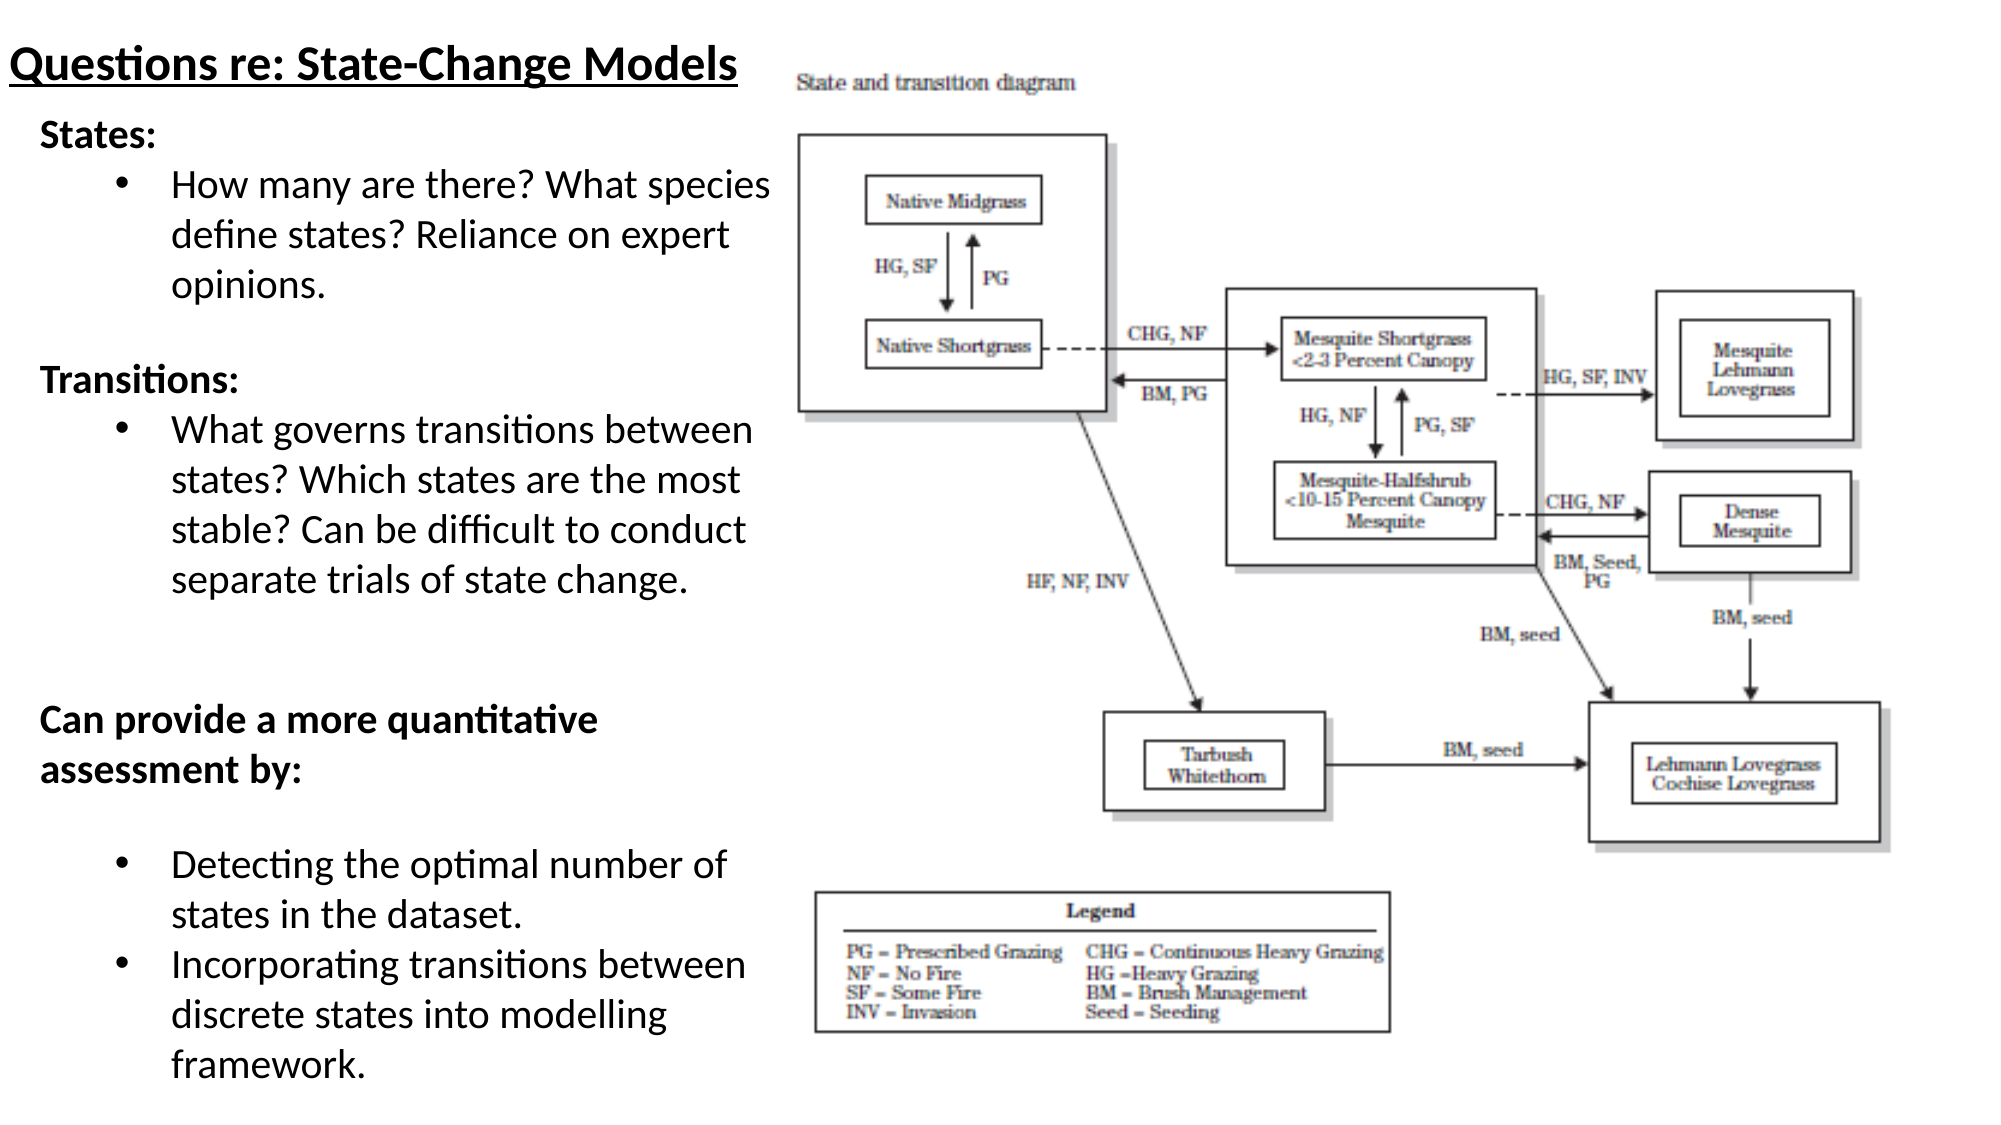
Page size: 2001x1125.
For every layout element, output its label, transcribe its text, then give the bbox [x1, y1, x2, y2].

text_box Questions re: State-Change Models [0, 23, 756, 99]
text_box States: How many are there? What species define states? Reliance on expert opinions. Transitions: What governs transitions between states? Which states are the most stable? Can be difficult to conduct separate trials of state change. Can provide a more quantitative assessment by: Detecting the optimal number of states in the dataset. Incorporating transitions between discrete states into modelling framework. [0, 99, 800, 1095]
picture [784, 67, 1934, 1074]
